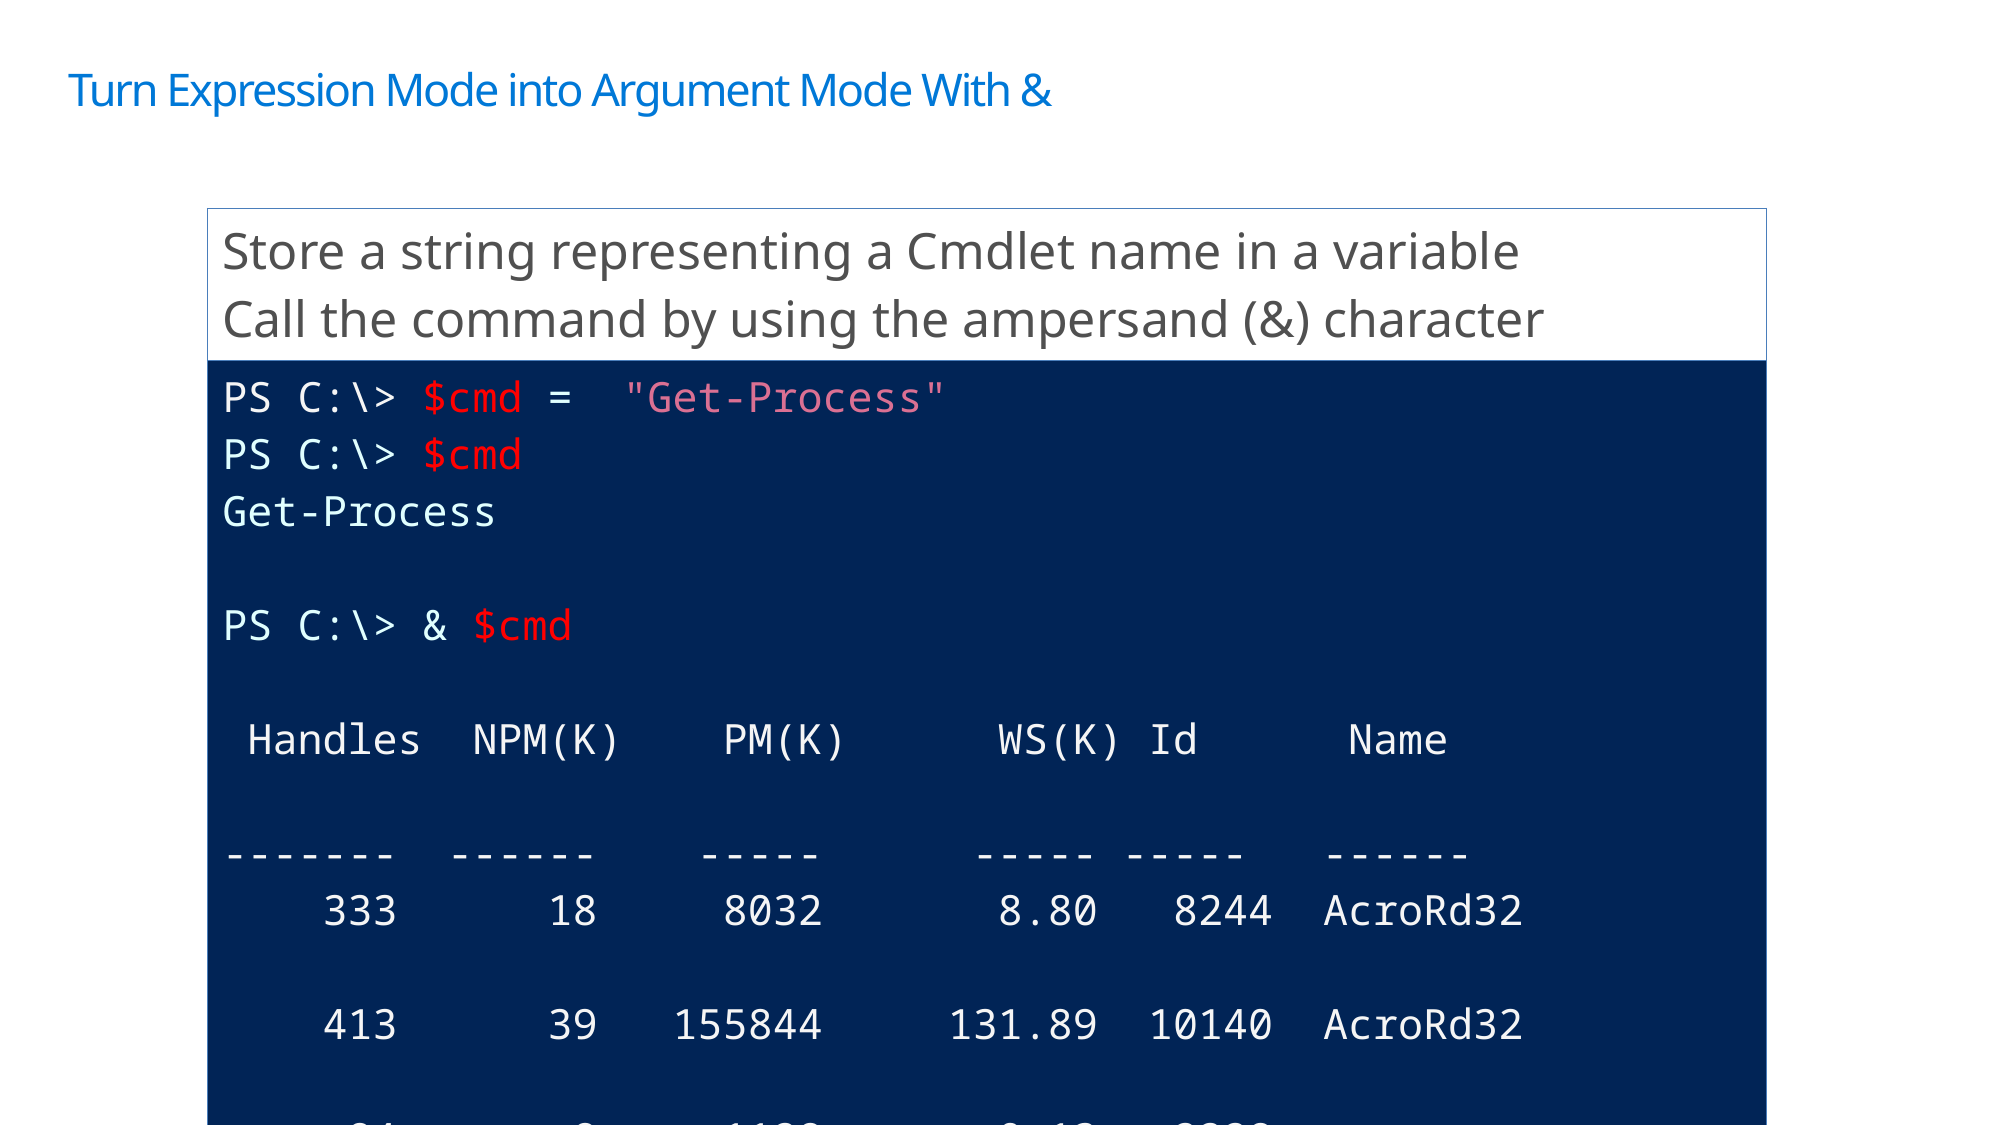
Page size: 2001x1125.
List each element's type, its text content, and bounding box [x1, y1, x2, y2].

table_header Store a string representing a Cmdlet name in a variable Call the command by using the ampersand (&) character [208, 209, 1766, 360]
table_cell PS C:\> $cmd = "Get-Process" PS C:\> $cmd Get-Process PS C:\> & $cmd Handles NPM(K) PM(K) WS(K) Id Name ------- ------ ----- ----- ----- ------ 333 18 8032 8.80 8244 AcroRd32 413 39 155844 131.89 10140 AcroRd32 84 8 1128 0.13 2228 armsvc … [208, 361, 1766, 1125]
title Turn Expression Mode into Argument Mode With & [44, 47, 1957, 196]
